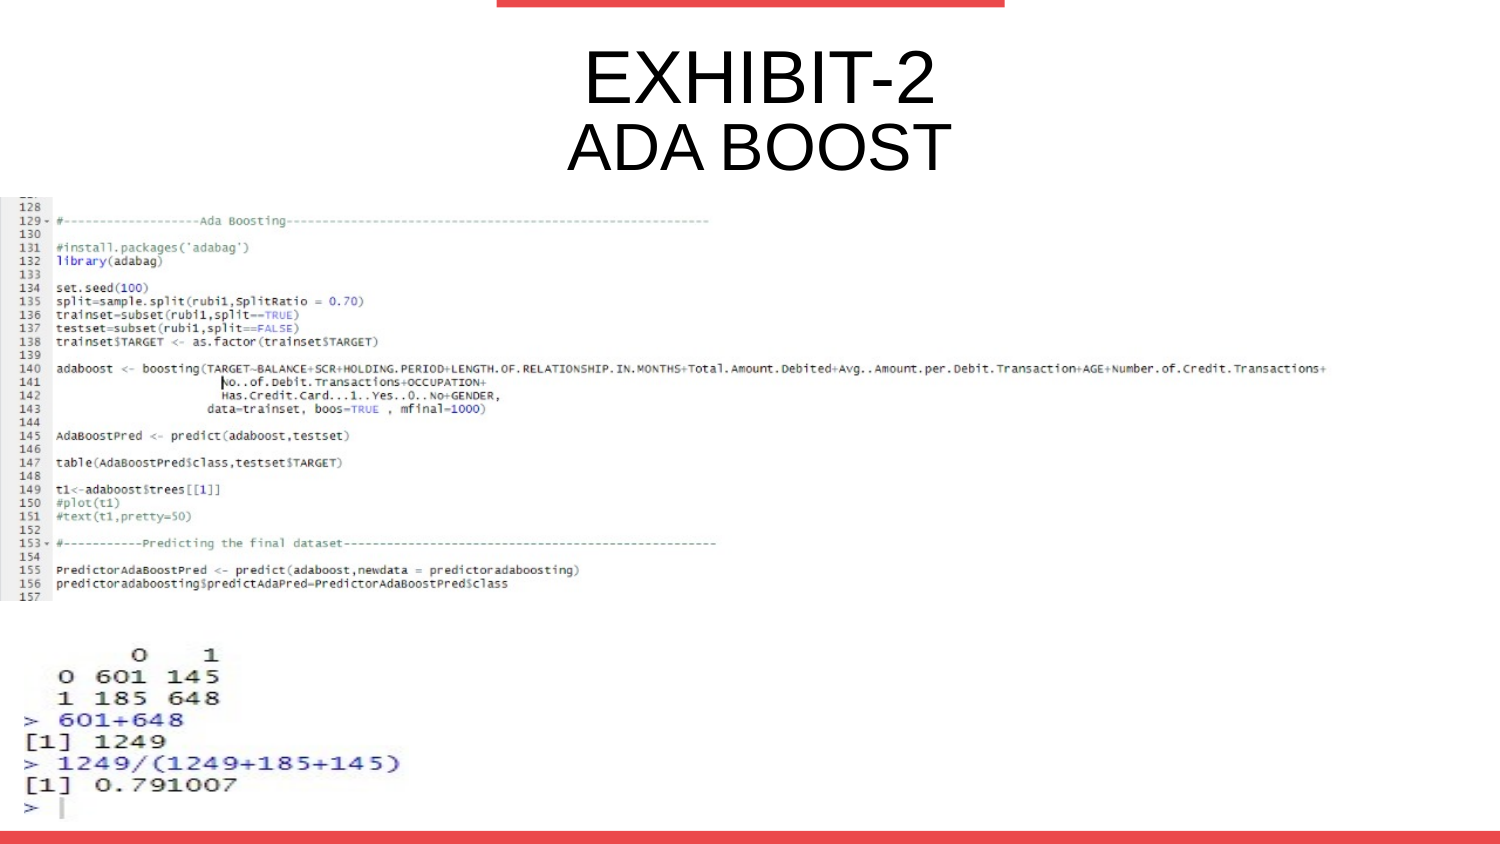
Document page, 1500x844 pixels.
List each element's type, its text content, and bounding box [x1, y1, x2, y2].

picture [0, 197, 1500, 601]
title EXHIBIT-2 [70, 27, 1451, 119]
picture [24, 630, 409, 823]
subtitle ADA BOOST [67, 120, 1454, 168]
